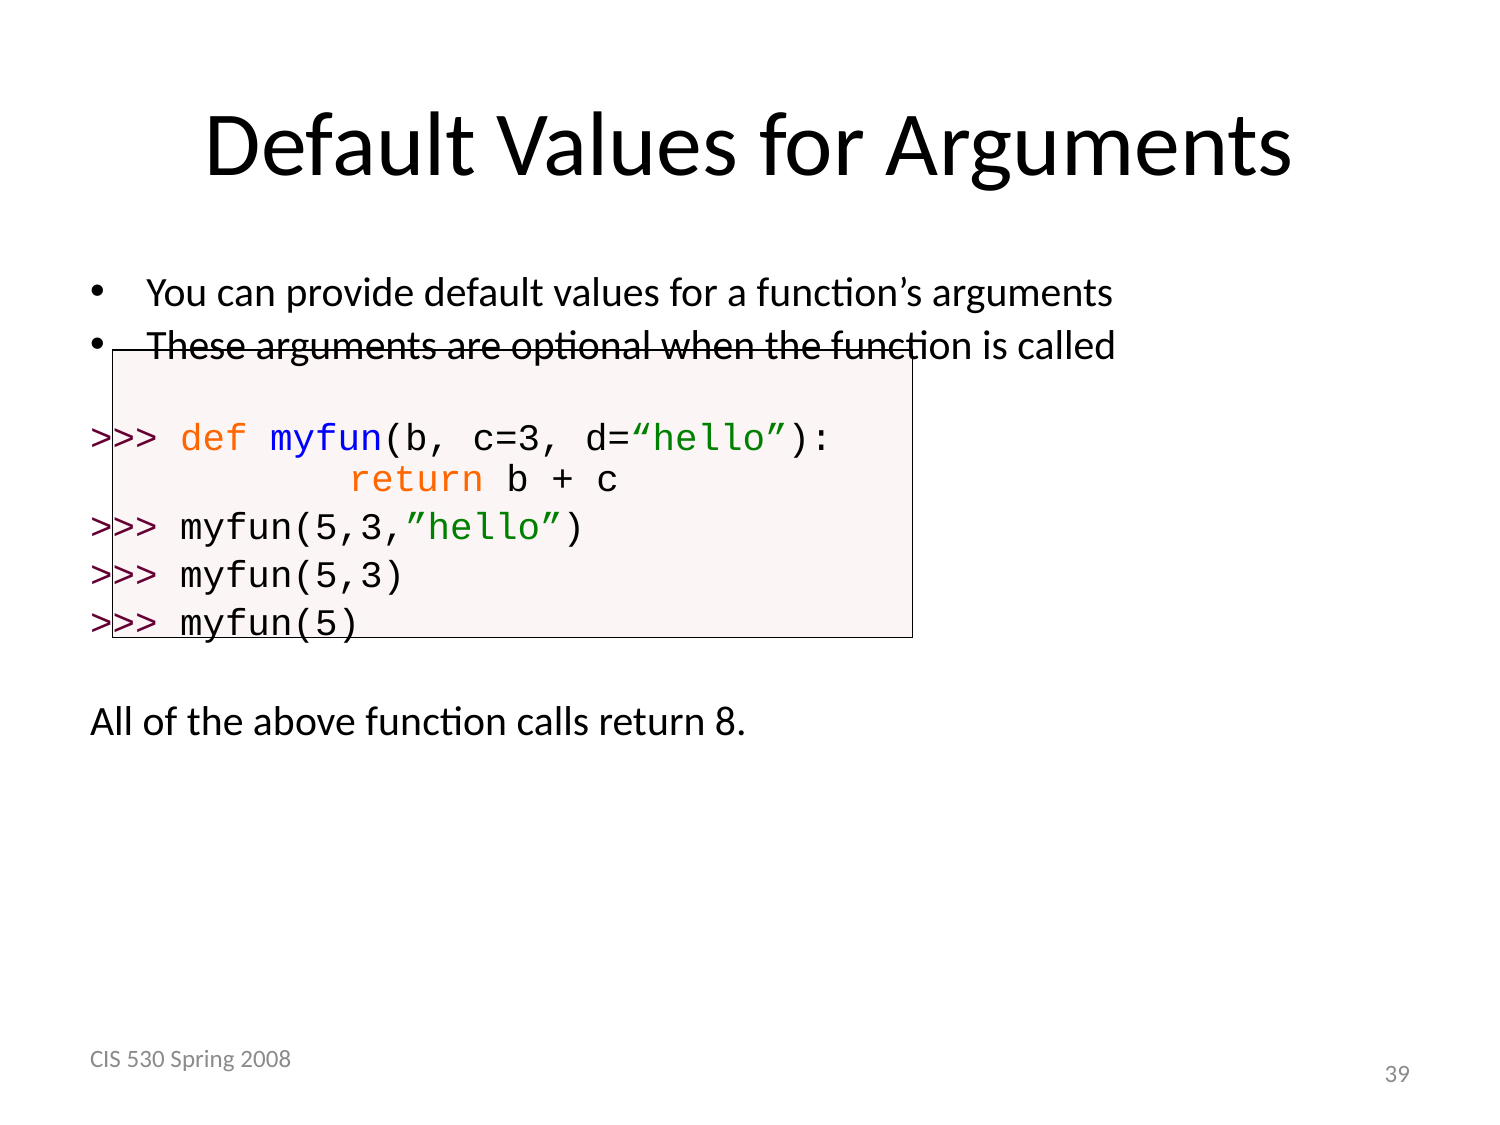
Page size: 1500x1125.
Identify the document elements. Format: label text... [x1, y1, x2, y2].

slide_number CIS 530 Spring 2008 [75, 1042, 425, 1103]
list You can provide default values for a function’s arguments These arguments are optional when the function is called >>> def myfun(b, c=3, d=“hello”): return b + c >>> myfun(5,3,”hello”) >>> myfun(5,3) >>> myfun(5) All of the above function calls return 8. [75, 262, 1425, 1005]
slide_number 39 [1074, 1042, 1425, 1103]
title Default Values for Arguments [75, 45, 1425, 233]
